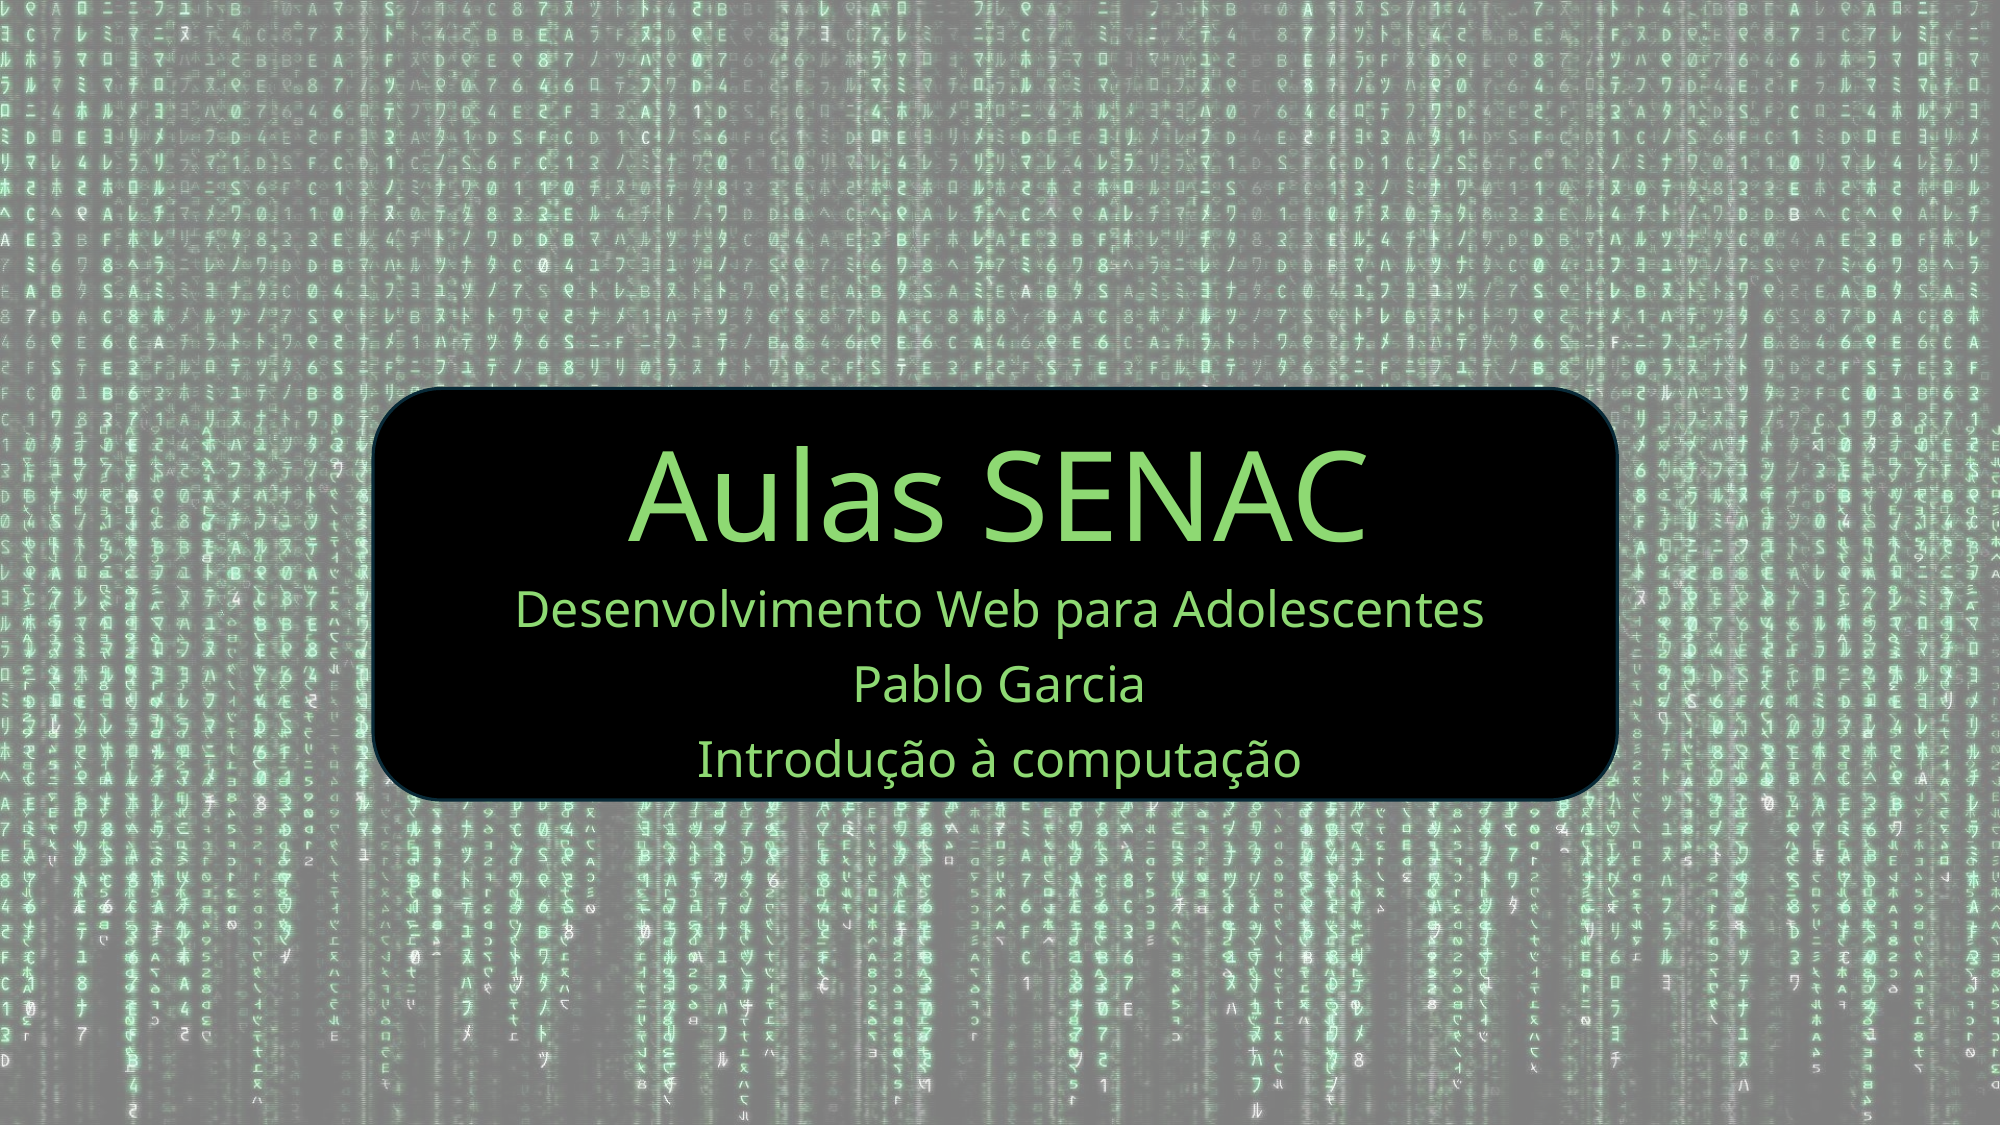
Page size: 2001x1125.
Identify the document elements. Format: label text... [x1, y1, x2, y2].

subtitle Desenvolvimento Web para Adolescentes Pablo Garcia Introdução à computação [249, 577, 1750, 849]
title Aulas SENAC [249, 184, 1750, 576]
